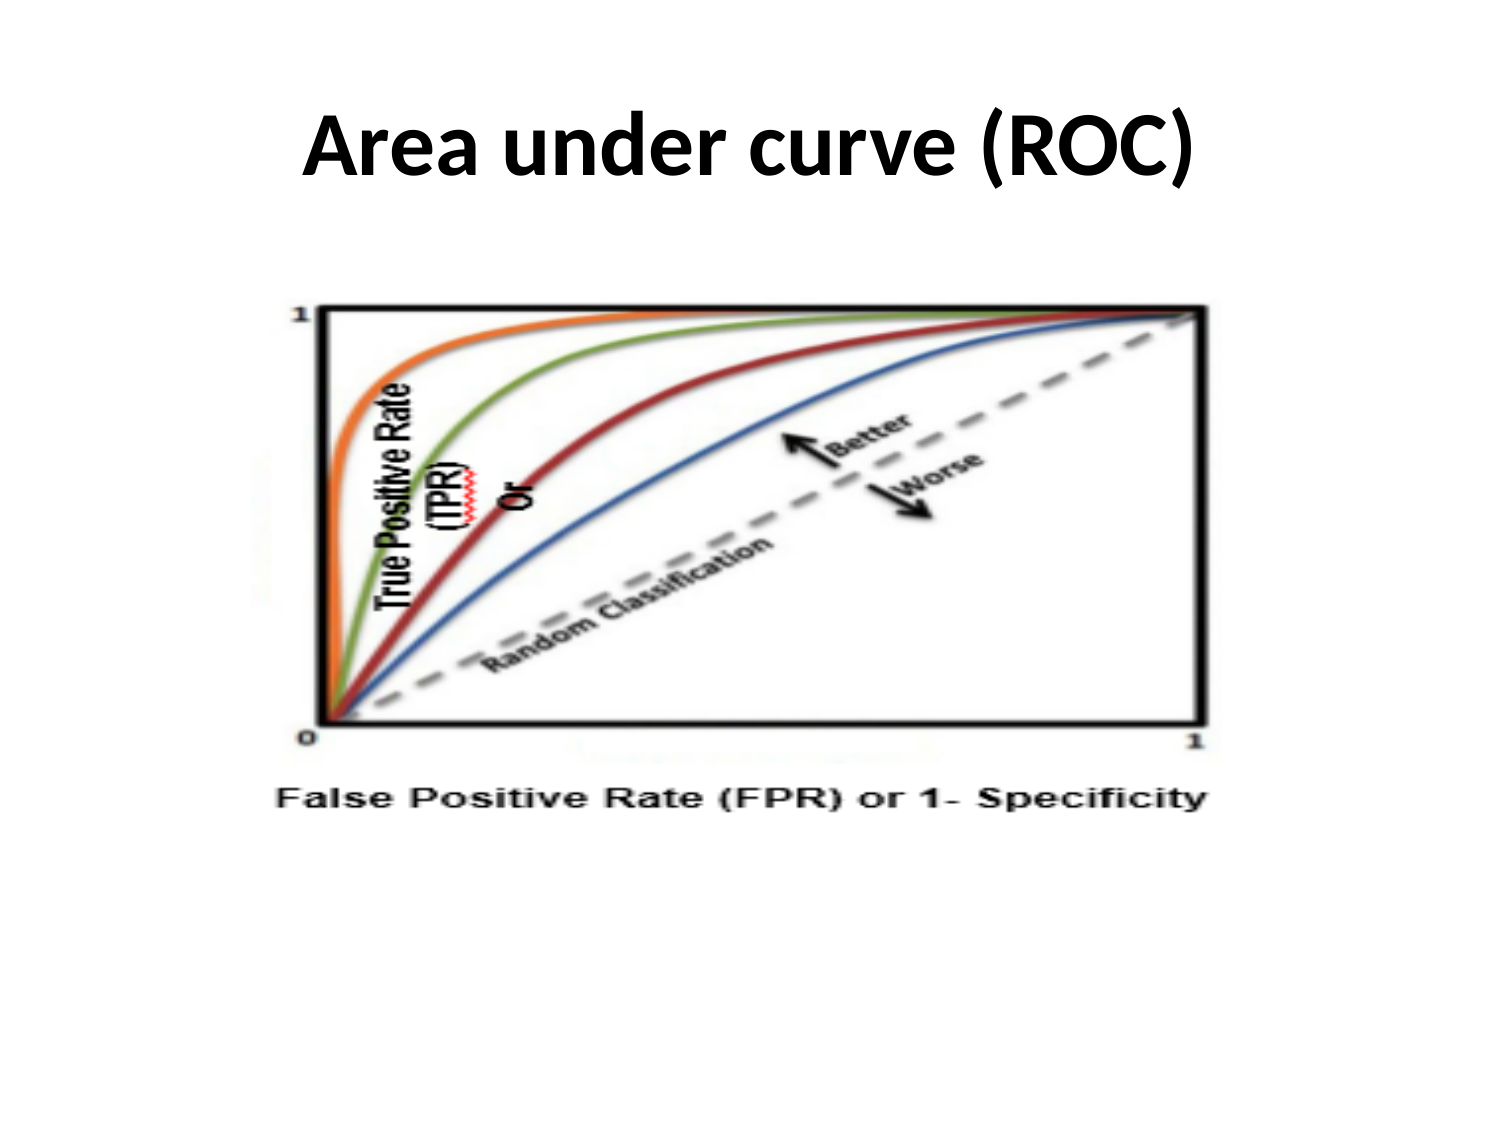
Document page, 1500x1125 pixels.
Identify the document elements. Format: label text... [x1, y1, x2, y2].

title Area under curve (ROC) [75, 45, 1425, 233]
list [237, 262, 1251, 841]
